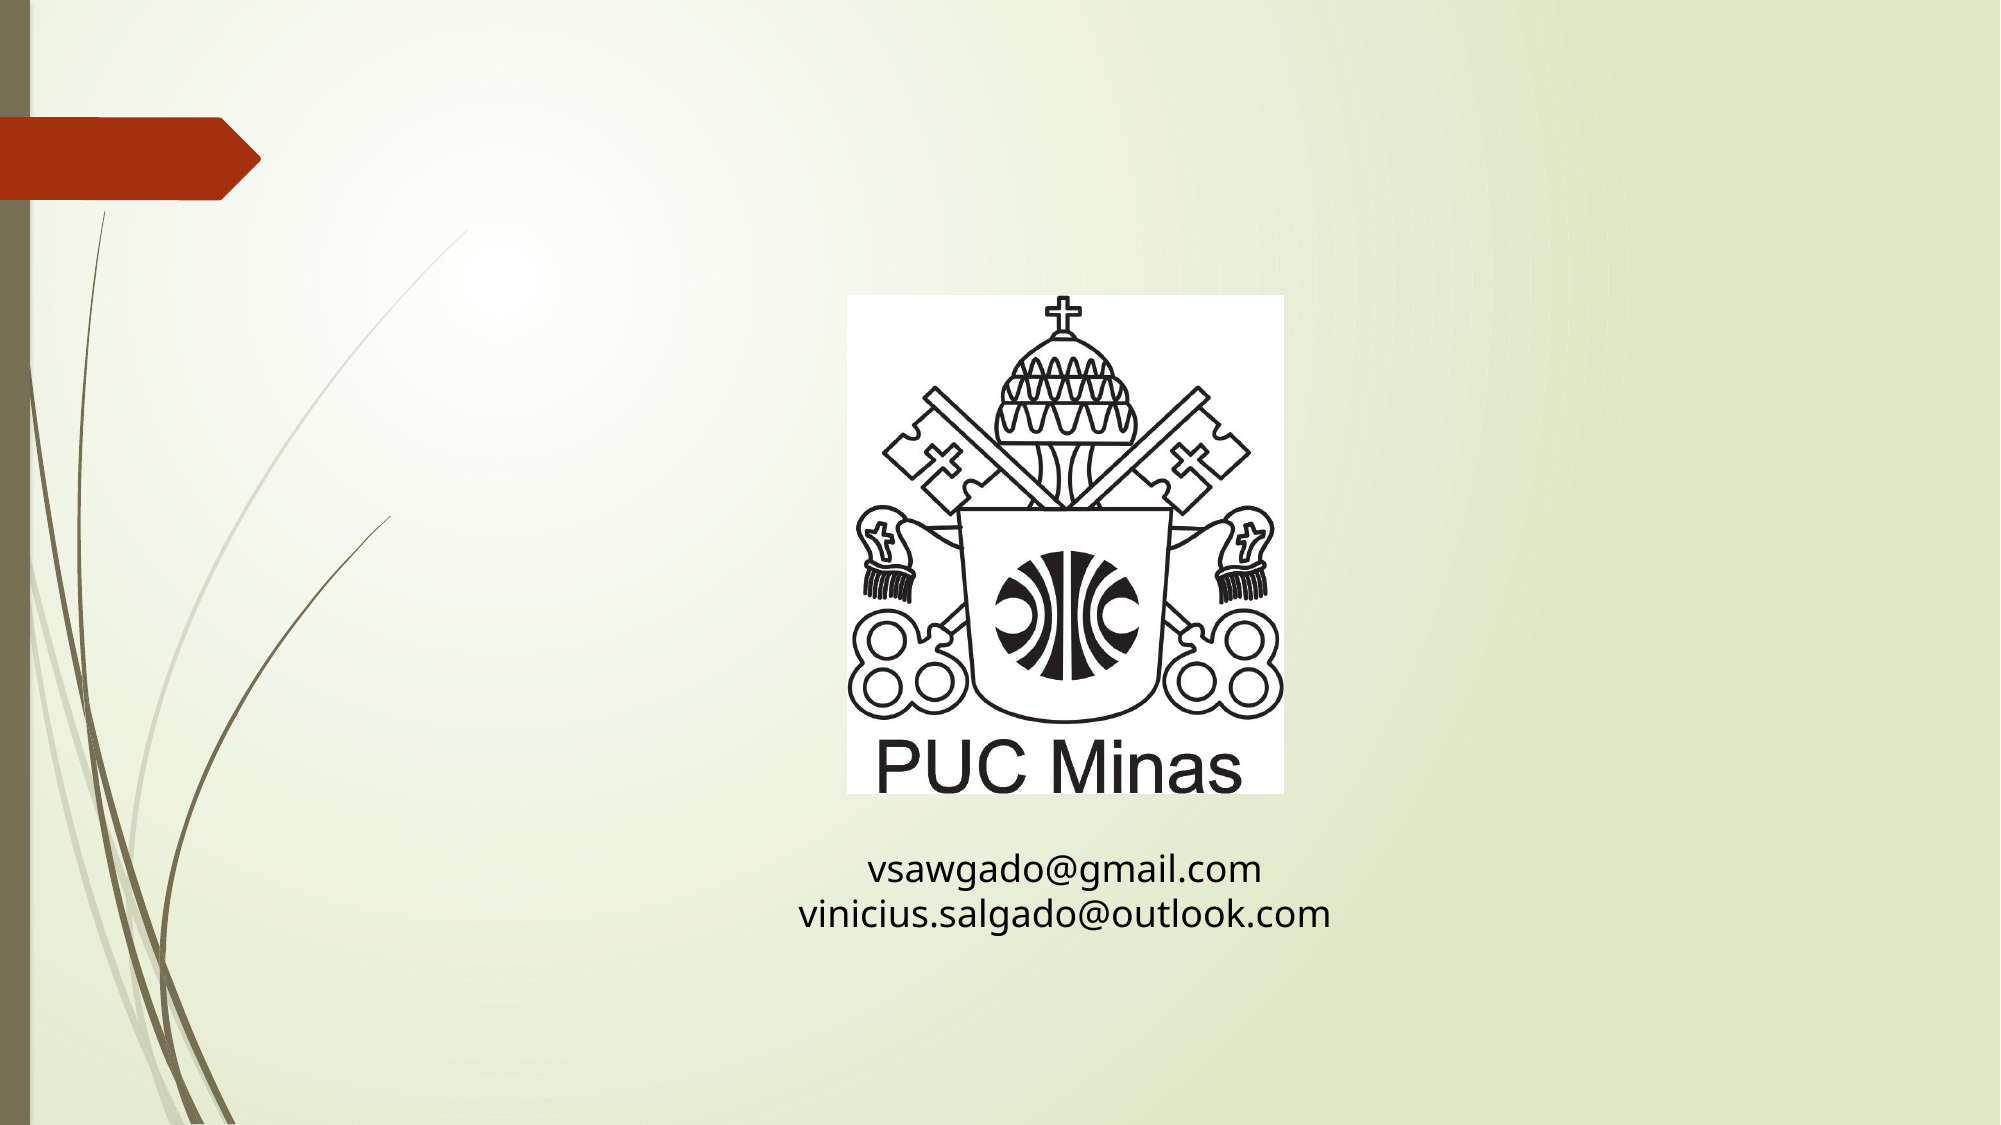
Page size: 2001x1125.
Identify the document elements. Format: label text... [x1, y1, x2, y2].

text_box vsawgado@gmail.com vinicius.salgado@outlook.com [783, 837, 1347, 943]
picture [846, 295, 1284, 794]
